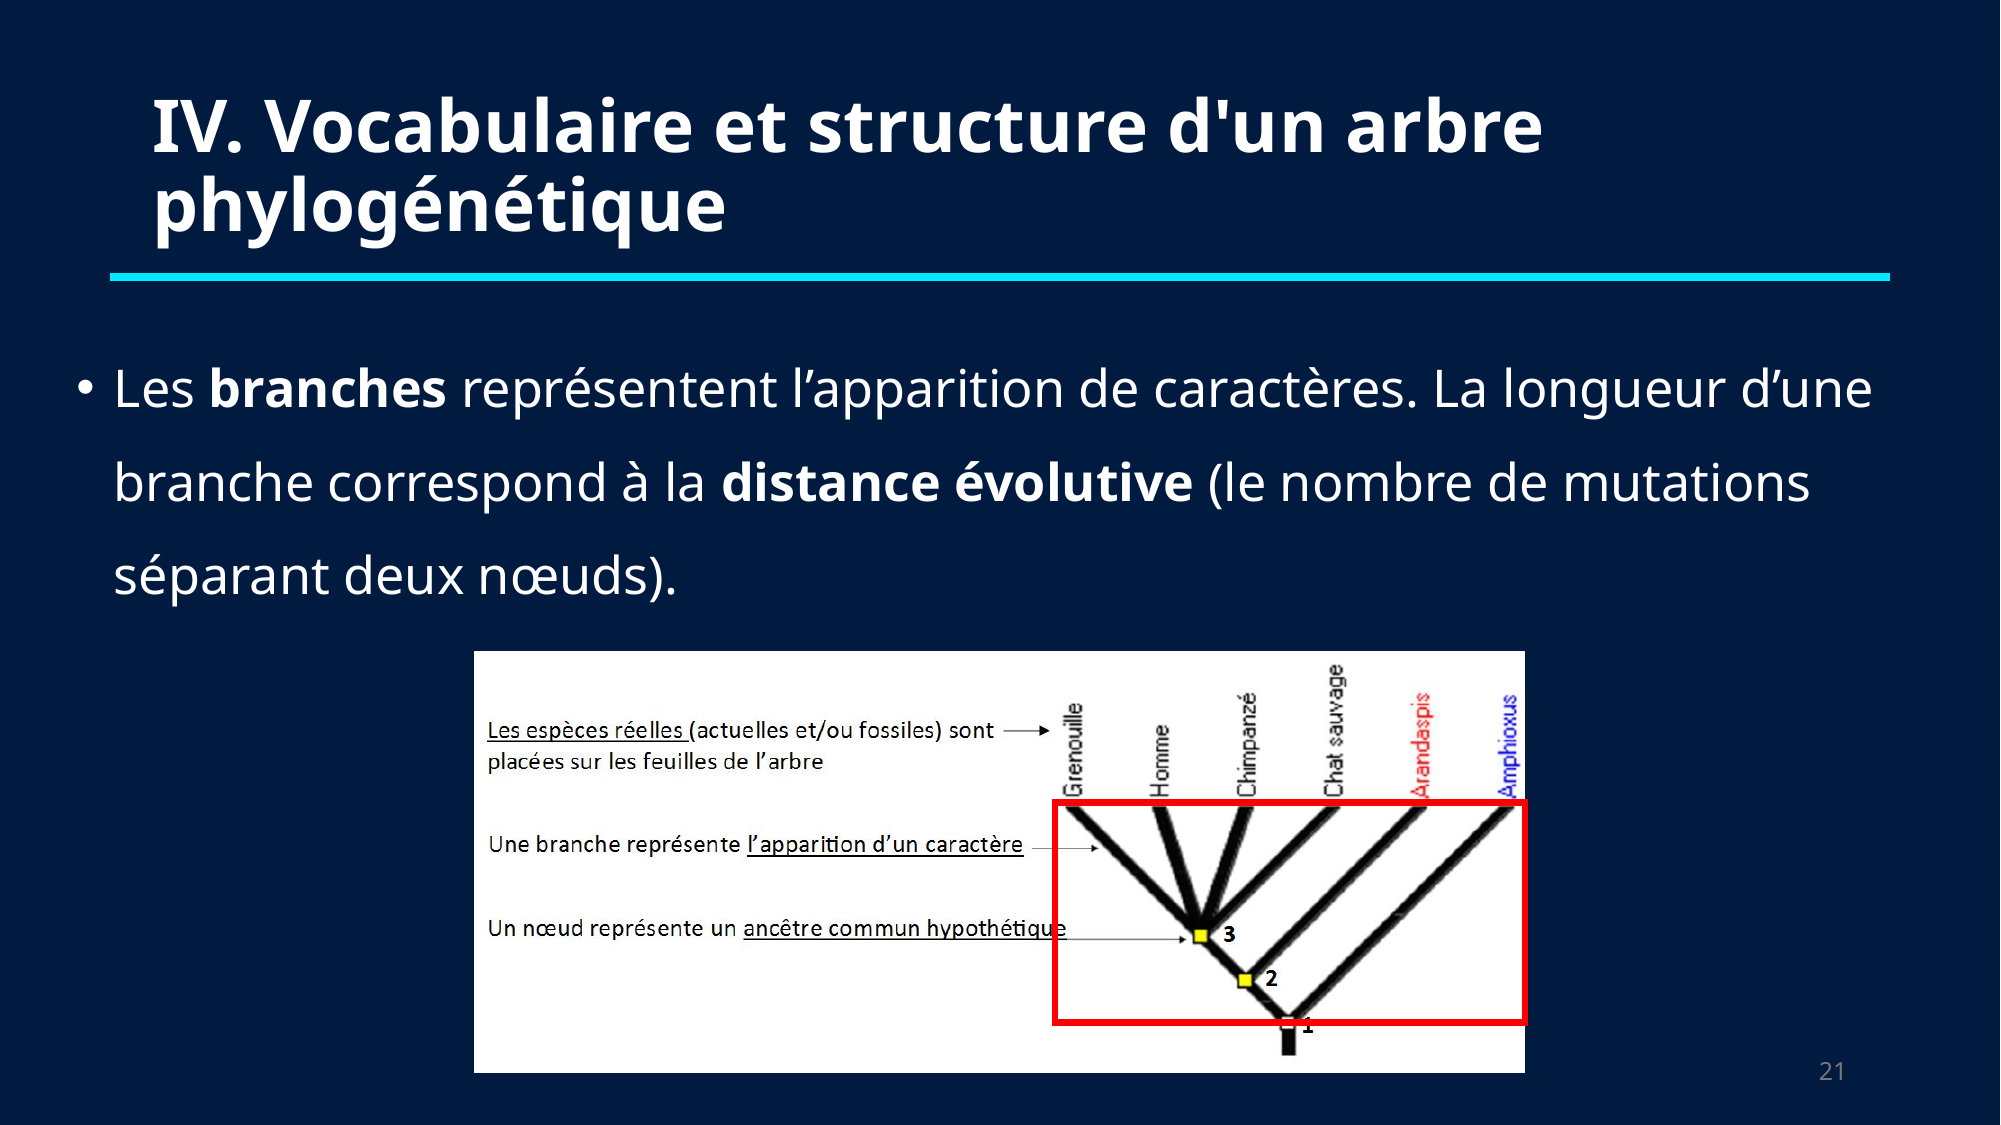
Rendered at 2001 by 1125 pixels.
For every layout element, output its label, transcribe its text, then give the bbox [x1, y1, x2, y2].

title IV. Vocabulaire et structure d'un arbre phylogénétique [137, 59, 1863, 273]
picture [474, 651, 1526, 1074]
list Les branches représentent l’apparition de caractères. La longueur d’une branche correspond à la distance évolutive (le nombre de mutations séparant deux nœuds). [61, 316, 1891, 1083]
slide_number 20 [1412, 1042, 1863, 1103]
